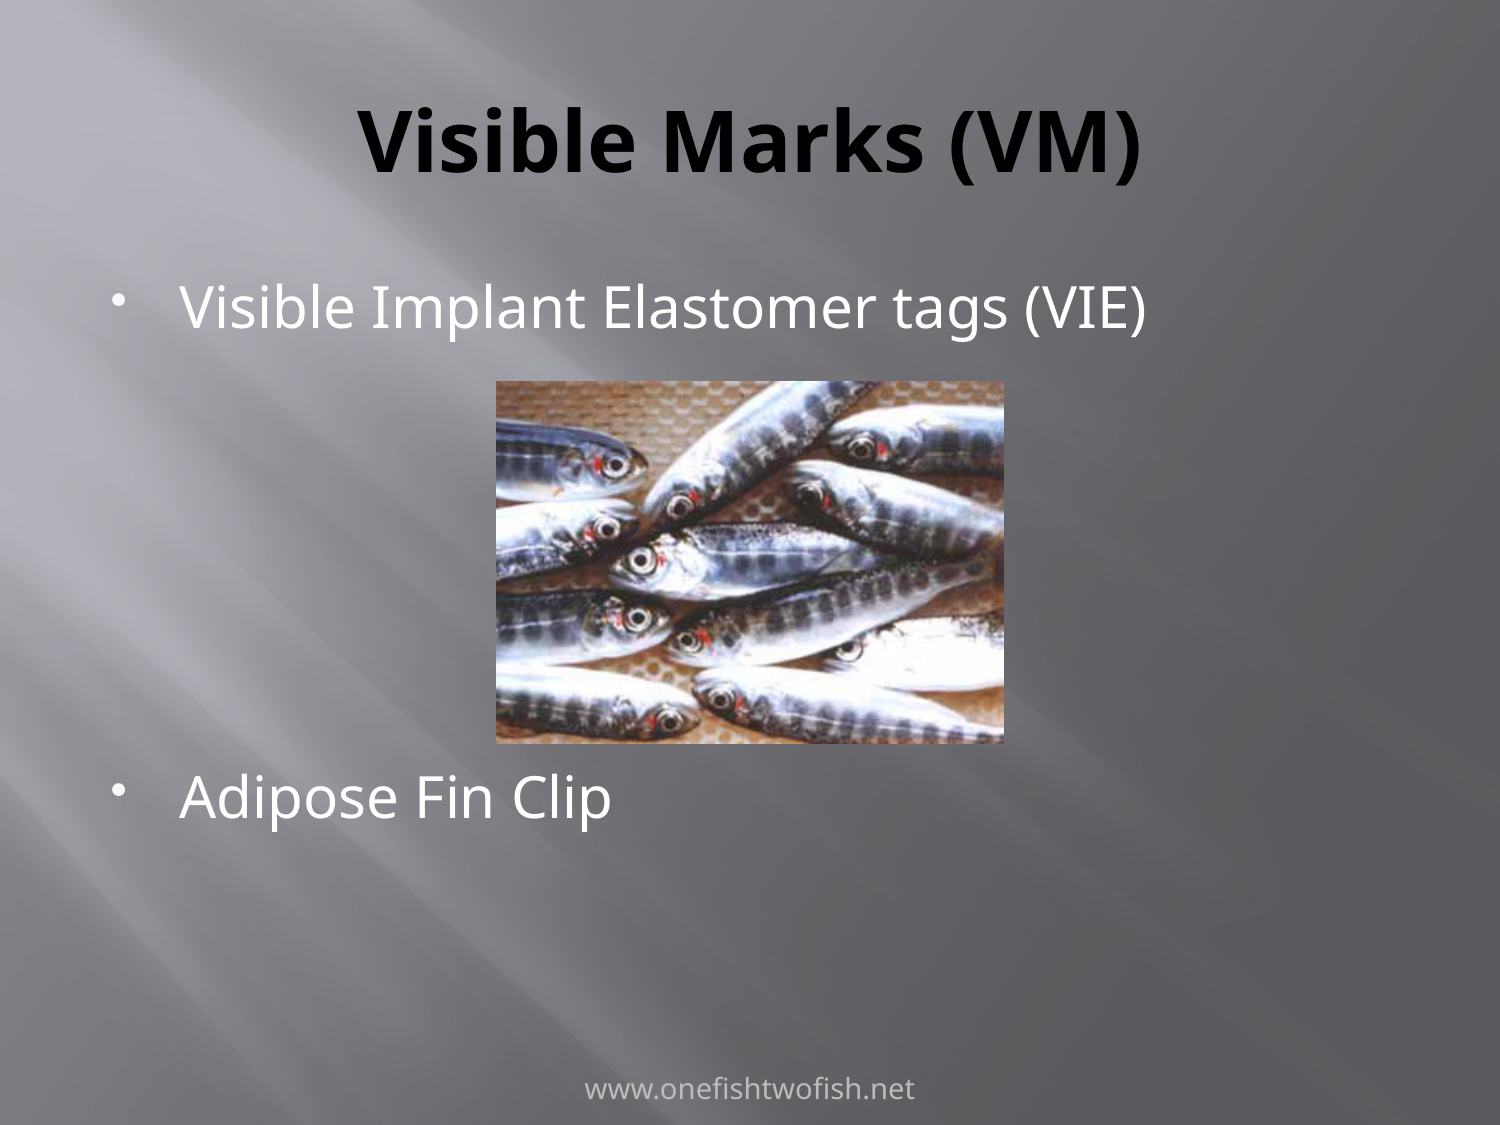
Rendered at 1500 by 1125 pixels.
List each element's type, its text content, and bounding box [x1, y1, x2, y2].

footer www.onefishtwofish.net [512, 1052, 988, 1113]
list Visible Implant Elastomer tags (VIE) Adipose Fin Clip [75, 262, 1425, 1035]
title Visible Marks (VM) [75, 45, 1425, 233]
picture [495, 380, 1005, 744]
